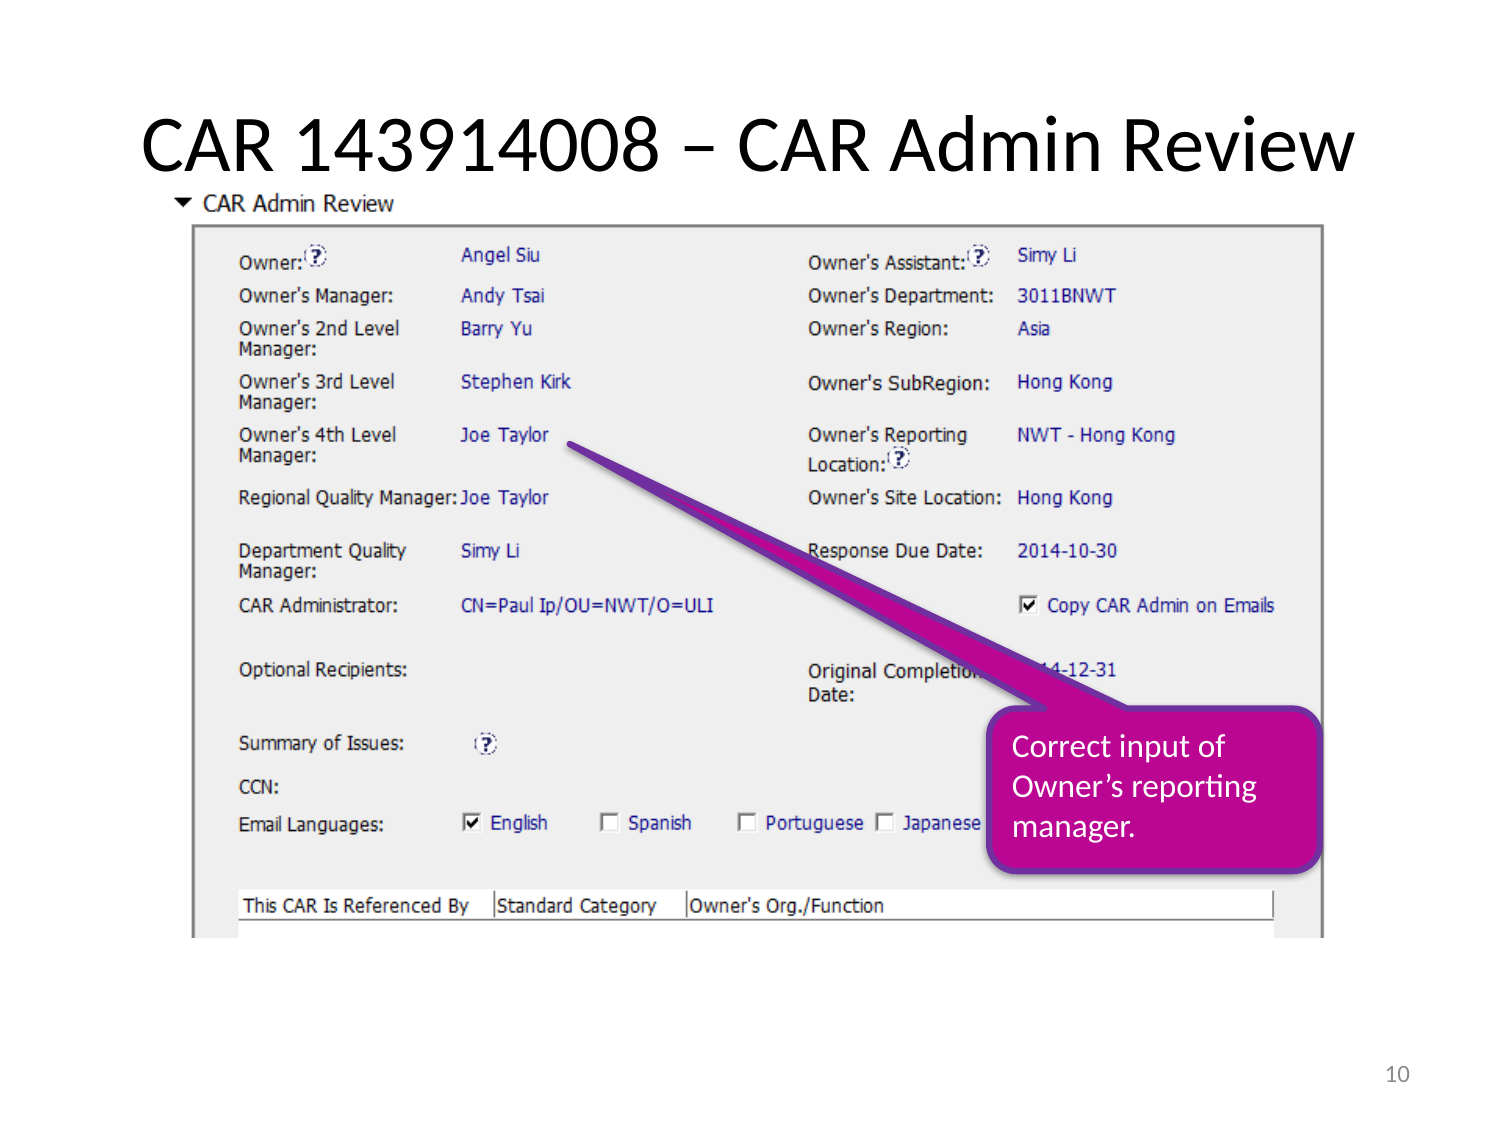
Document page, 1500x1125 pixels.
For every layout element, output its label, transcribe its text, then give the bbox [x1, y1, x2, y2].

title CAR 143914008 – CAR Admin Review [75, 45, 1425, 233]
slide_number 10 [1074, 1042, 1425, 1103]
picture [167, 187, 1333, 938]
